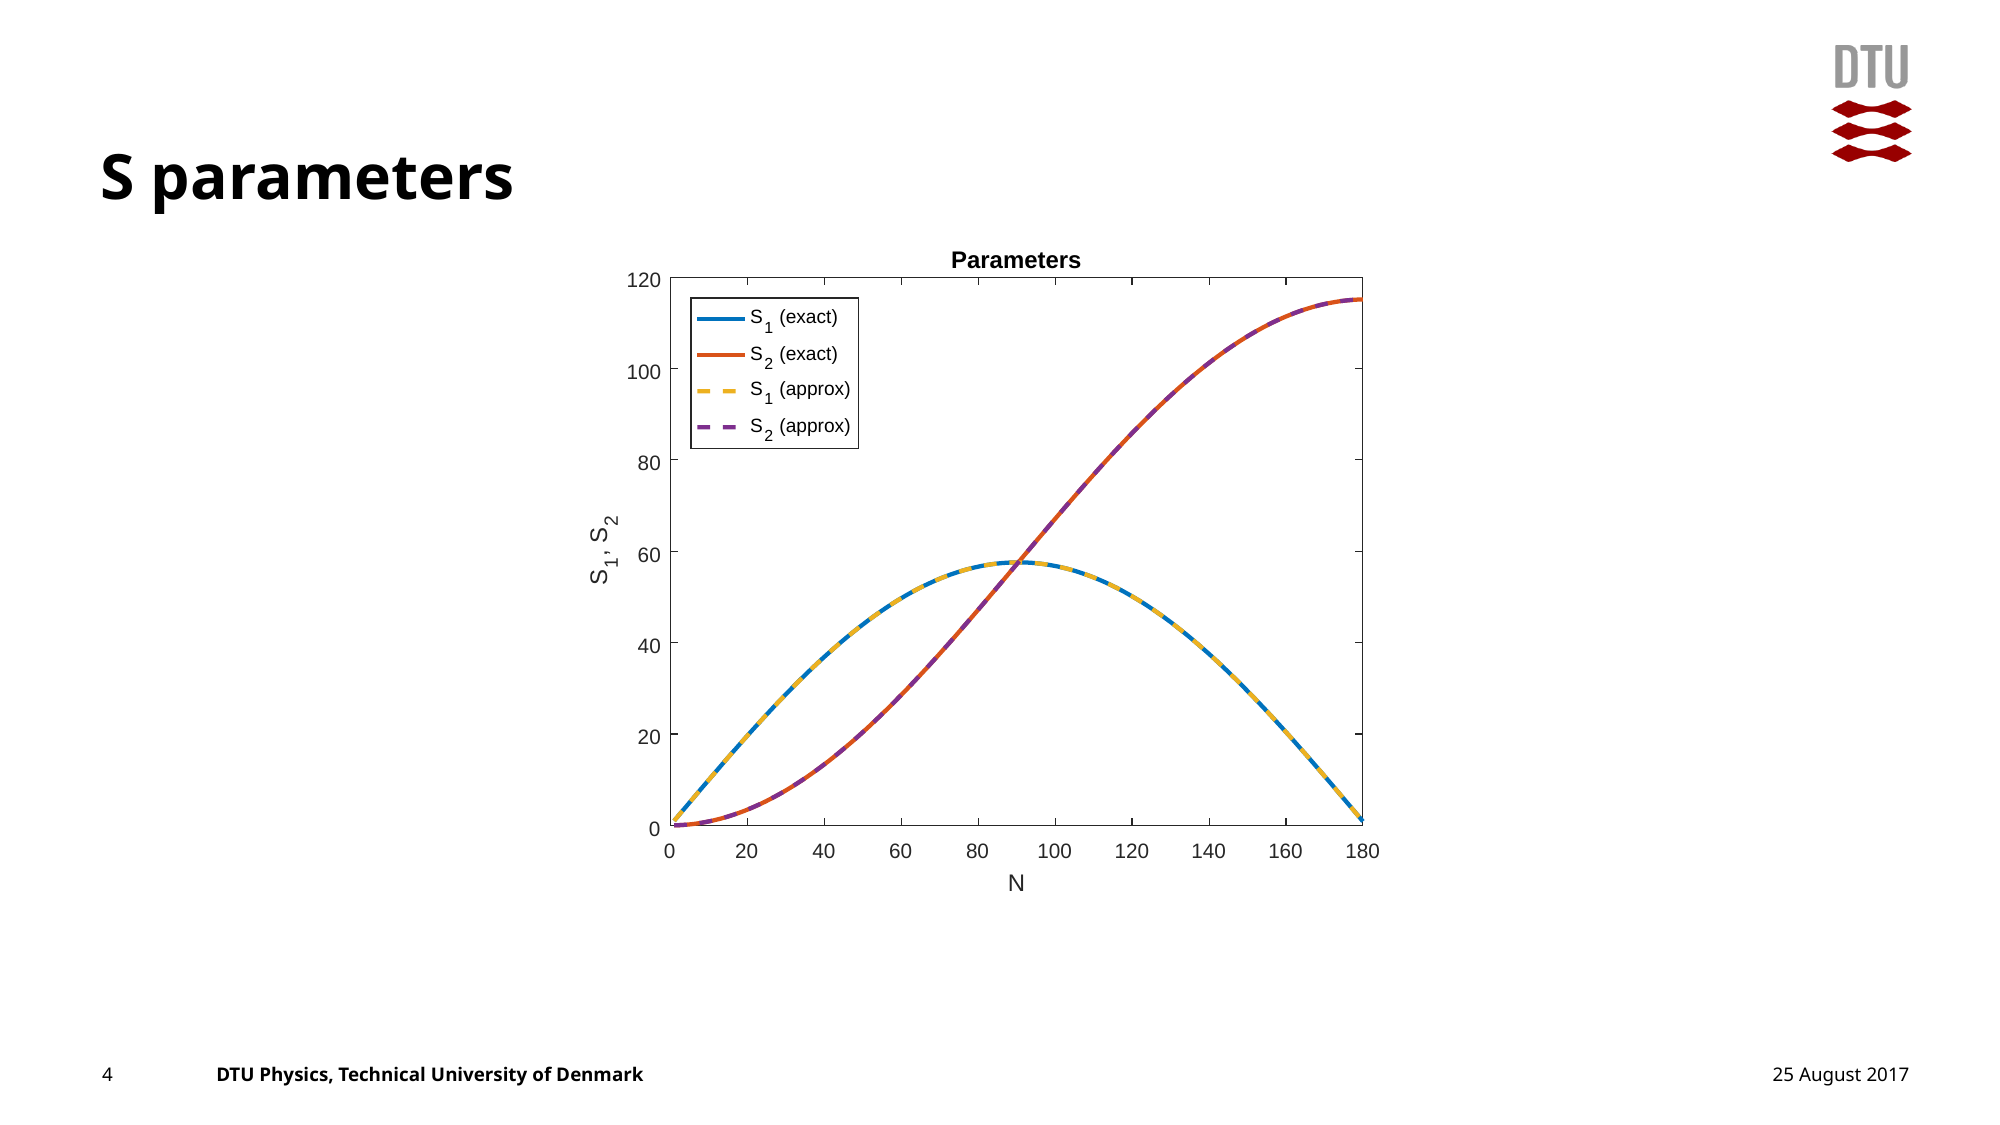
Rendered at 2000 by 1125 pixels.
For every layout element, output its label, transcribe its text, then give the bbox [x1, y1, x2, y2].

picture [553, 227, 1447, 898]
title S parameters [100, 24, 1834, 212]
picture [1834, 45, 1912, 162]
slide_number 4 [102, 1062, 201, 1113]
